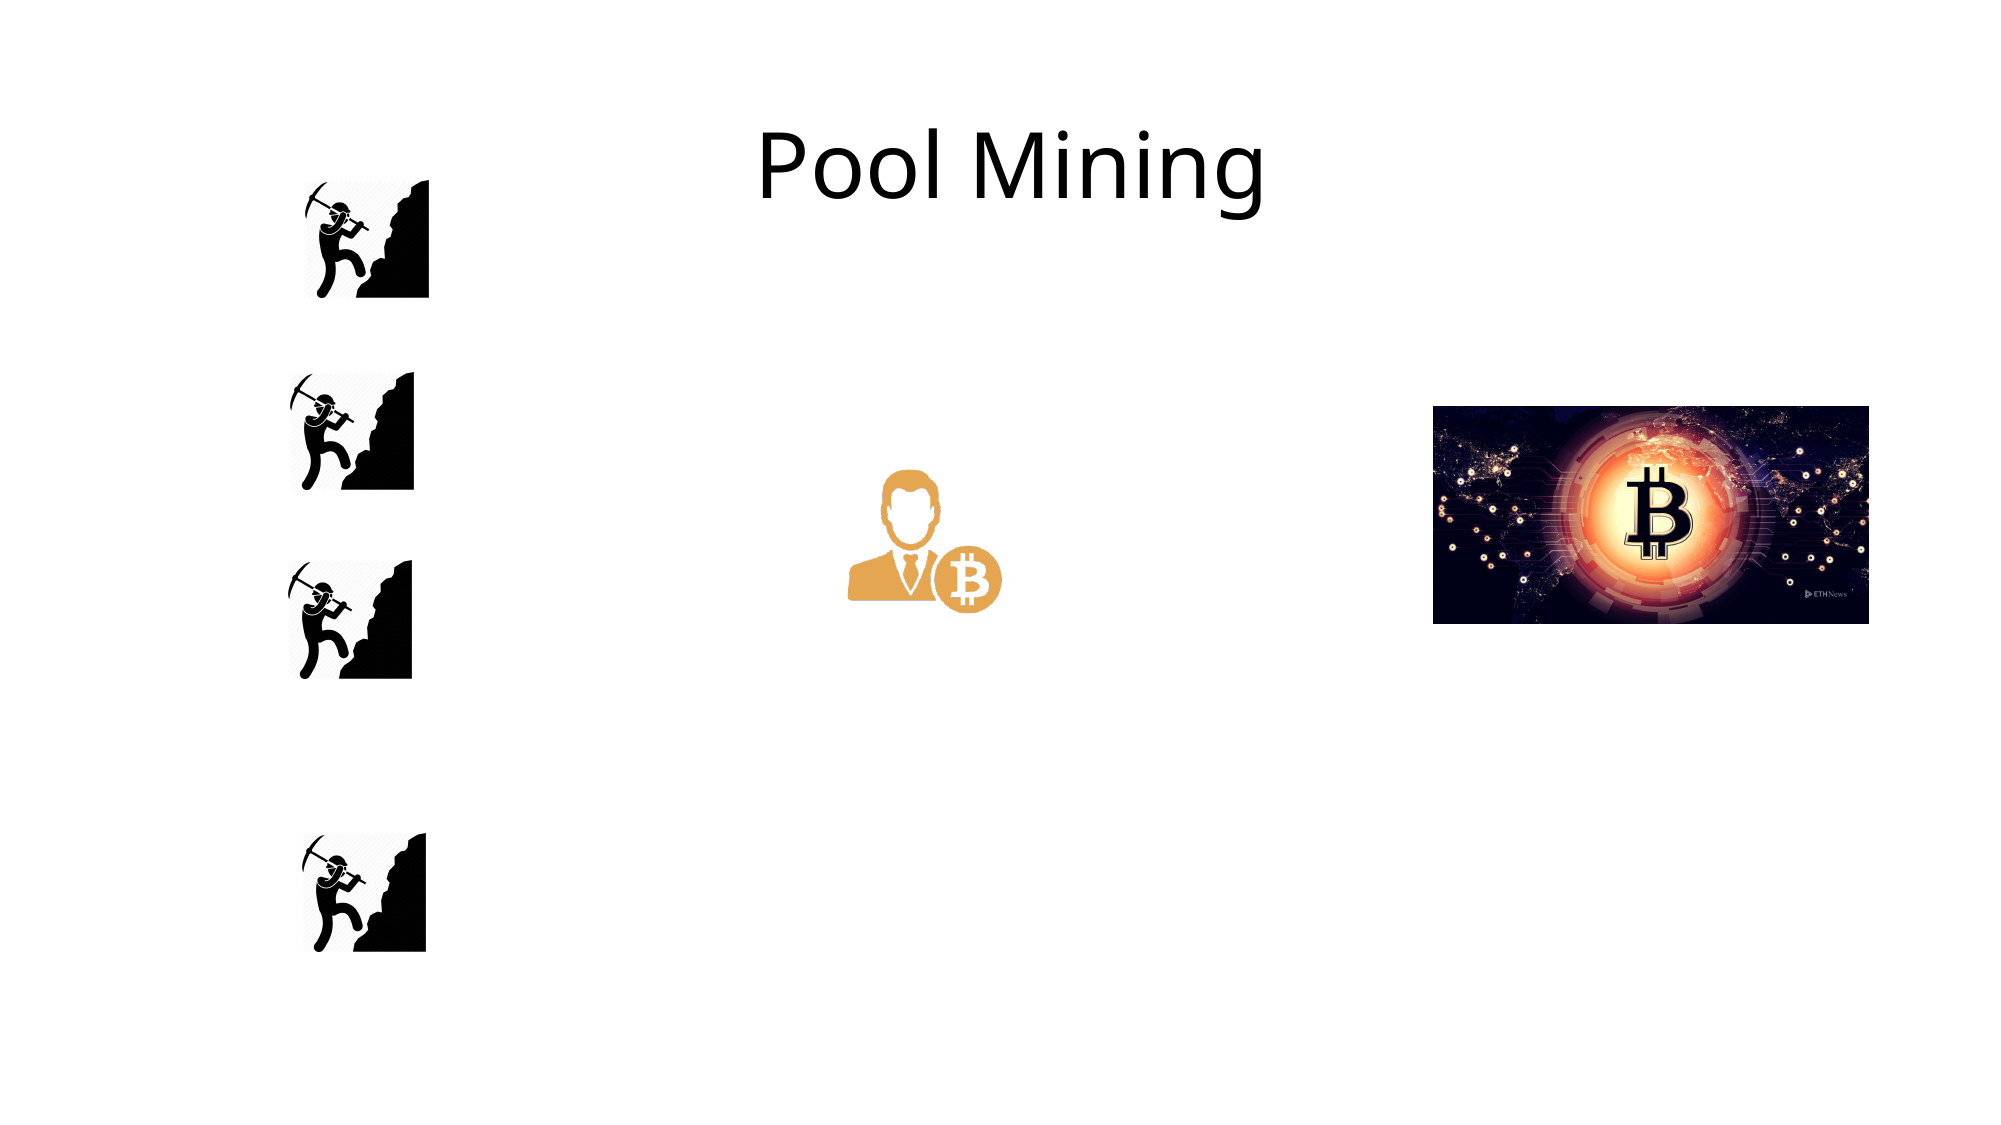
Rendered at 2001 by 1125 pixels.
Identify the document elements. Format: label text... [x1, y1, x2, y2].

title Pool Mining [137, 59, 1863, 278]
picture [288, 560, 412, 679]
picture [305, 180, 429, 299]
picture [812, 445, 1037, 670]
picture [290, 372, 414, 491]
picture [1433, 406, 1869, 624]
picture [302, 833, 426, 952]
